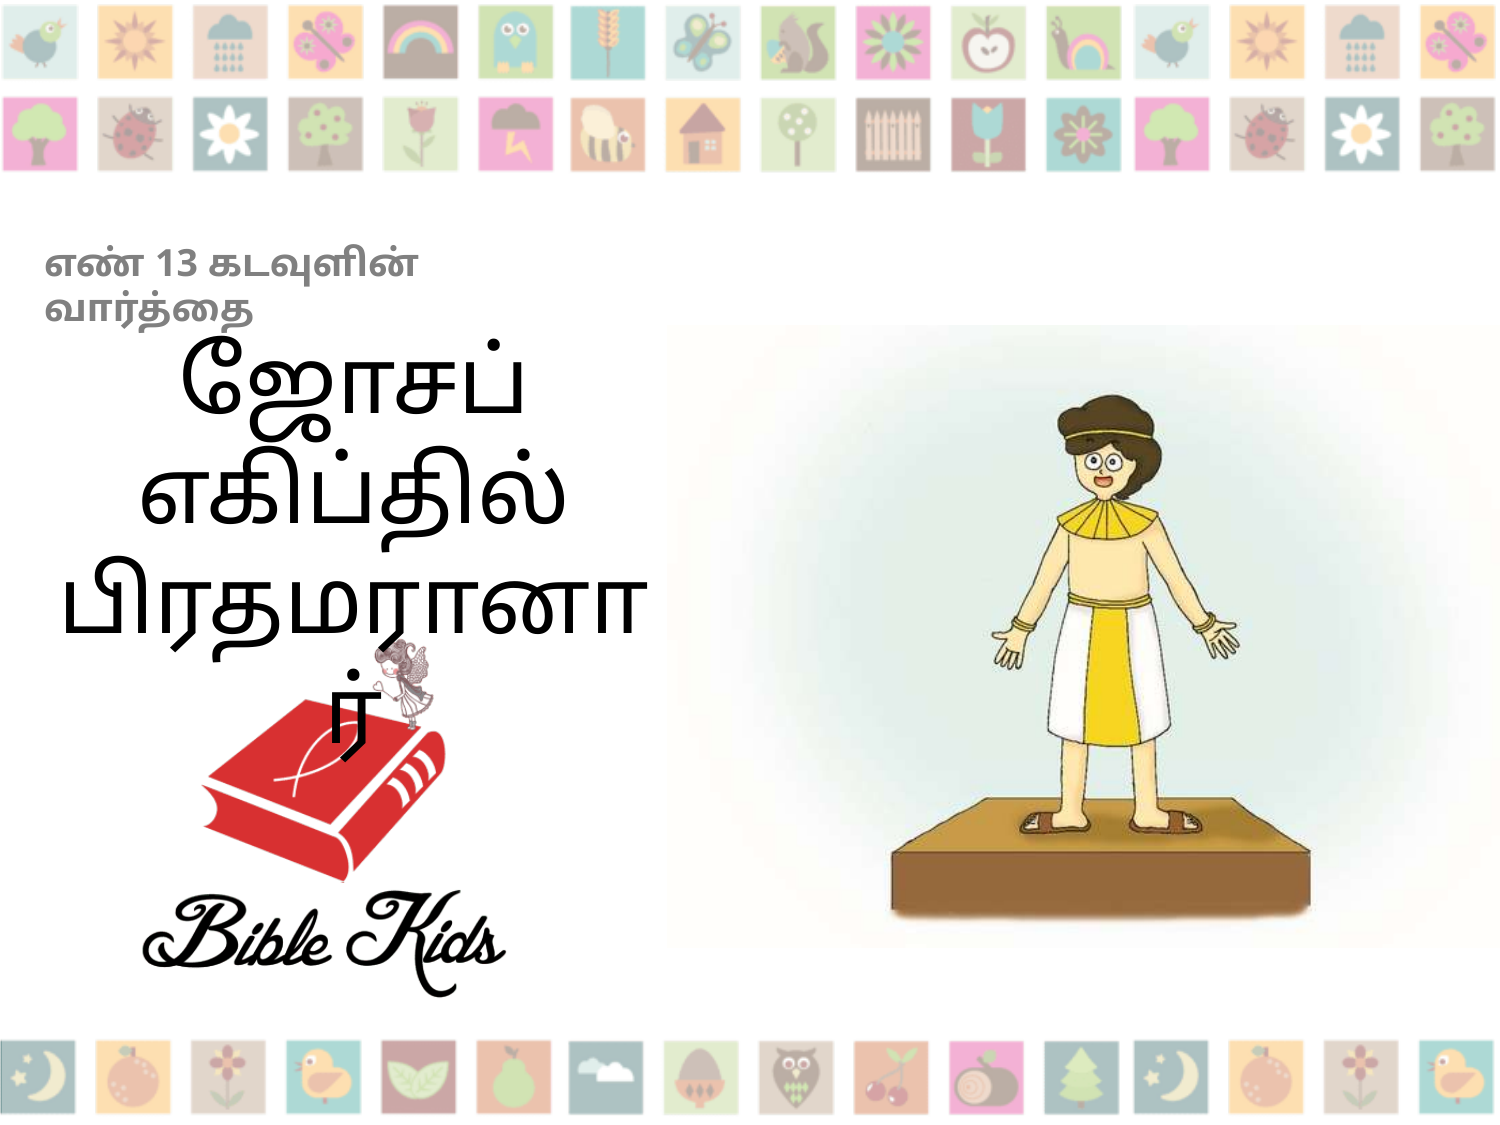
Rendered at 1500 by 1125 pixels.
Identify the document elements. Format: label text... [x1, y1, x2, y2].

text_box ஜோசப் எகிப்தில் பிரதமரானார் [29, 314, 680, 769]
text_box எண் 13 கடவுளின் வார்த்தை [29, 231, 543, 314]
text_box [0, 3, 1500, 181]
picture [666, 325, 1500, 948]
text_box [0, 1028, 1500, 1118]
picture [117, 600, 544, 1027]
